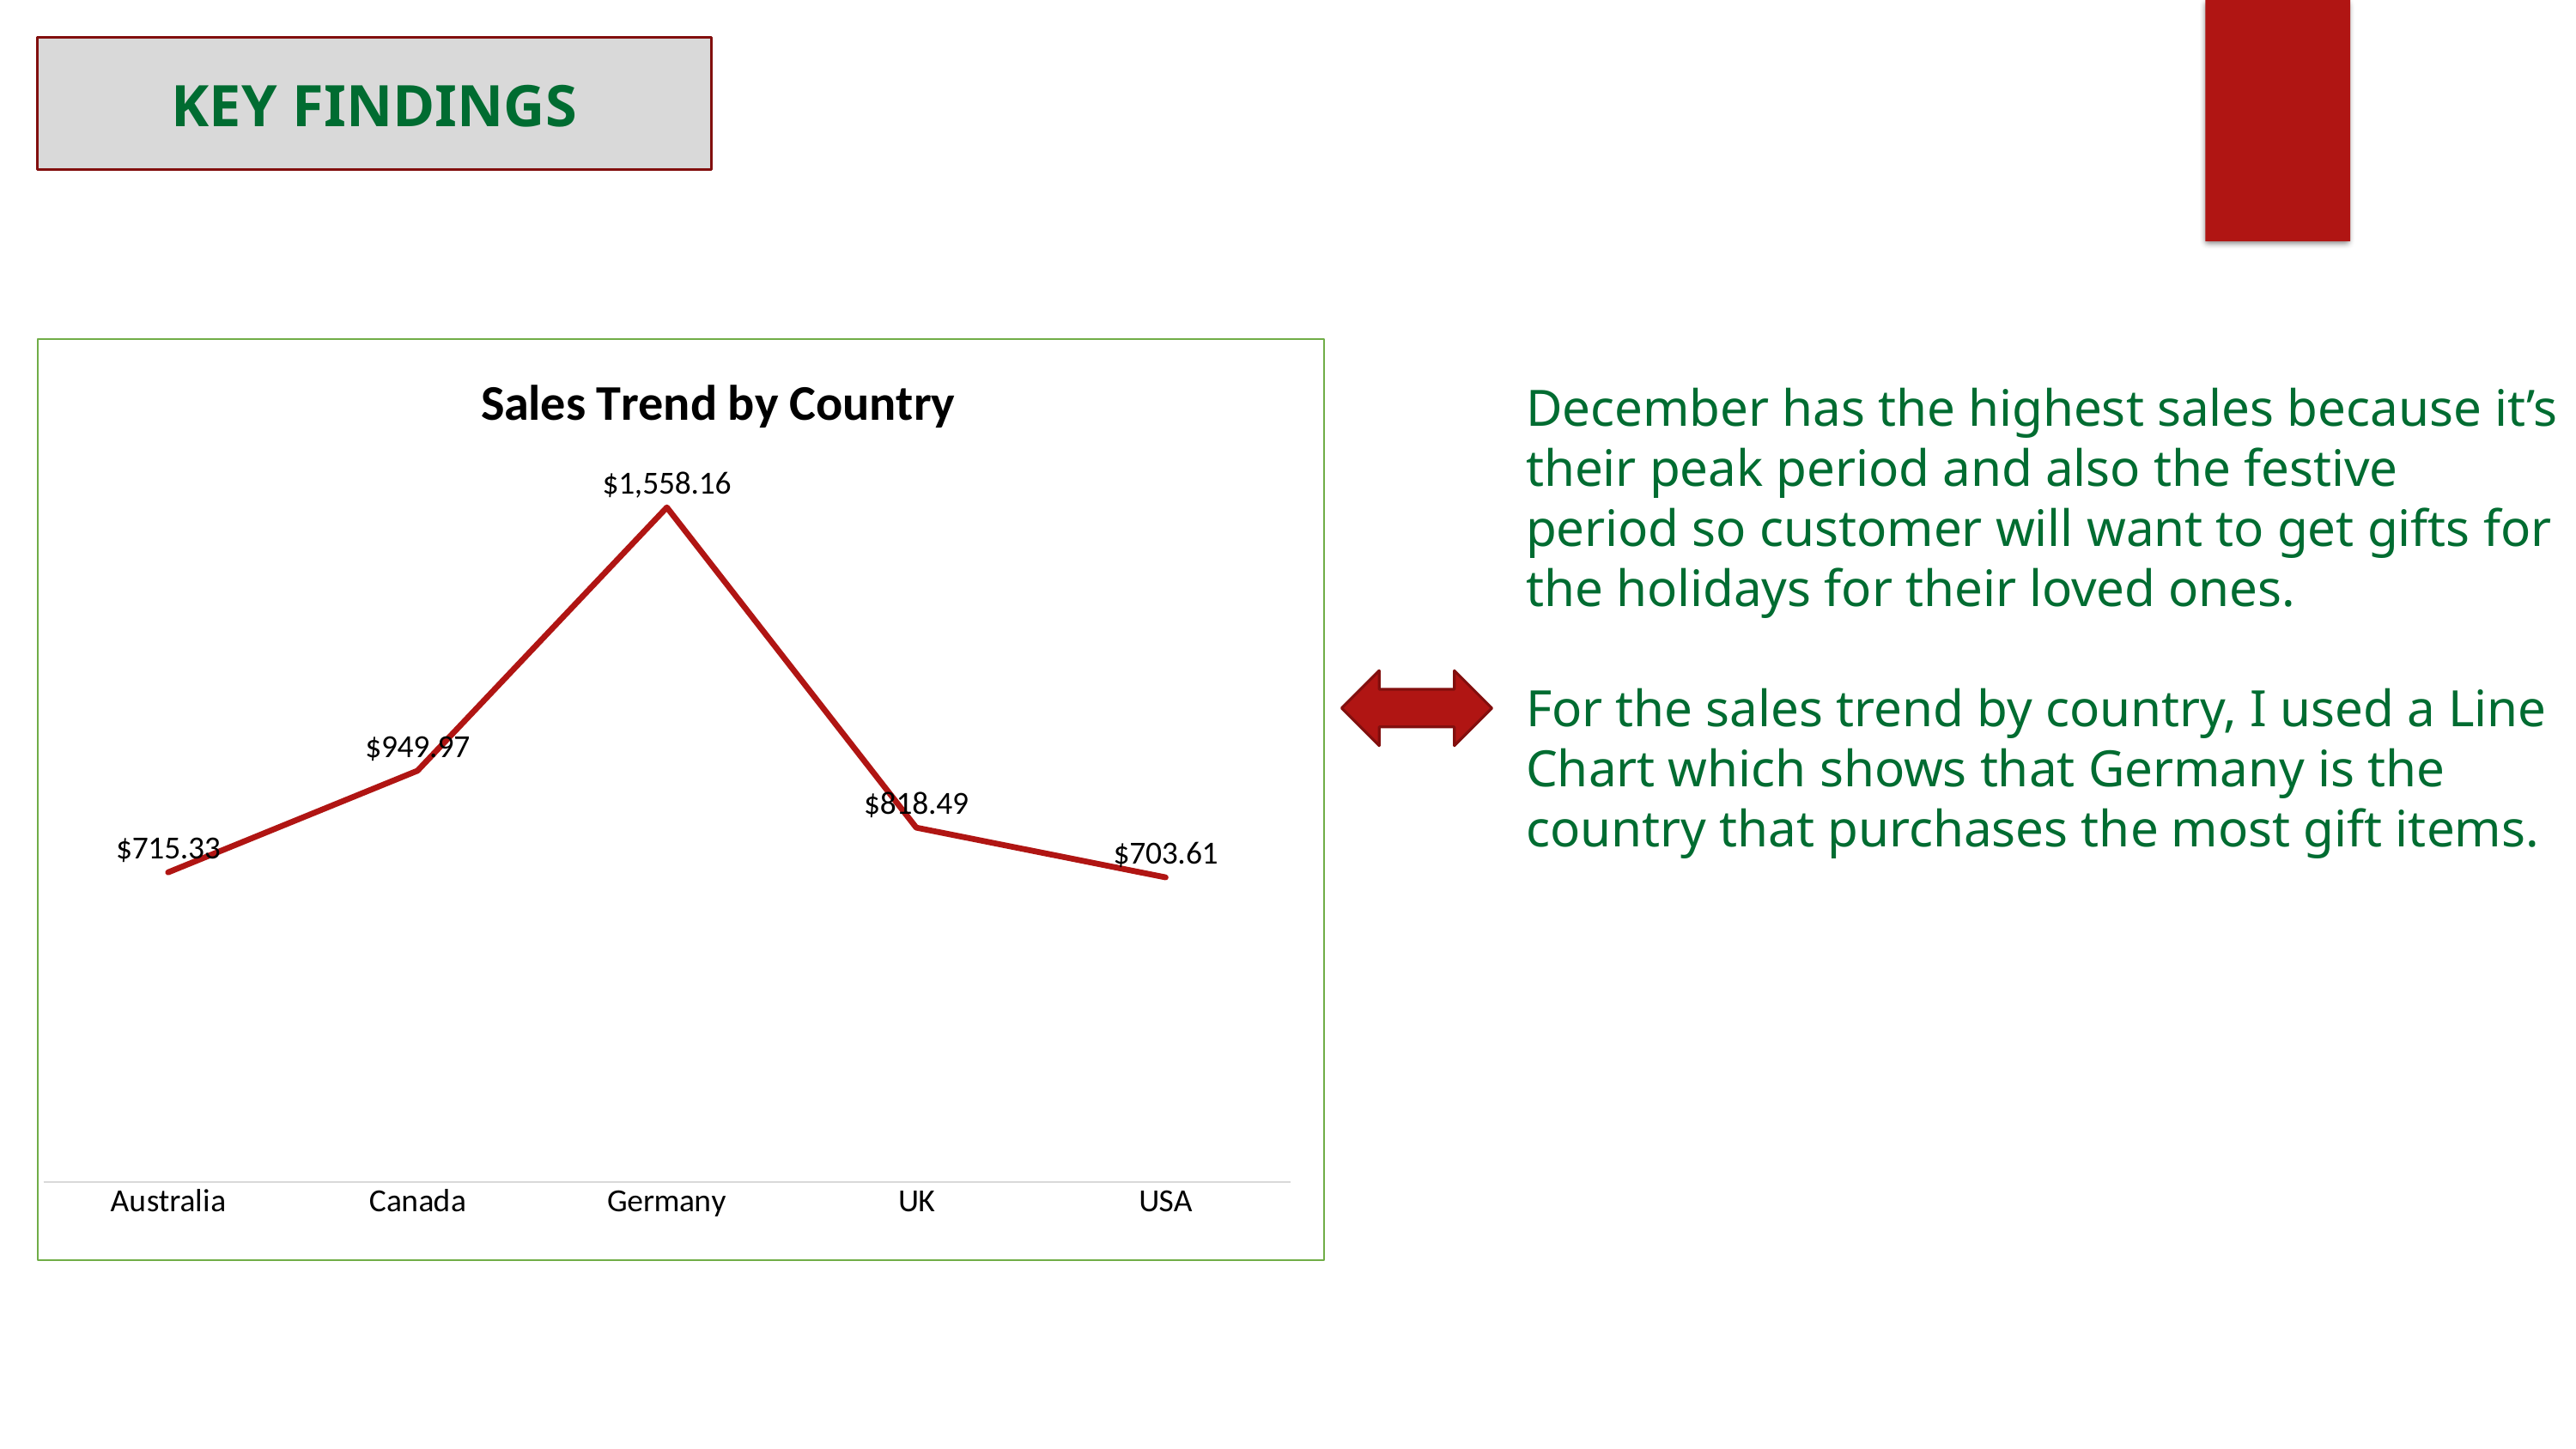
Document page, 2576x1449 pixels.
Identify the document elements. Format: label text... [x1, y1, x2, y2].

text_box KEY FINDINGS [36, 36, 713, 171]
text_box December has the highest sales because it’s their peak period and also the festive period so customer will want to get gifts for the holidays for their loved ones. For the sales trend by country, I used a Line Chart which shows that Germany is the country that purchases the most gift items. [1513, 370, 2576, 864]
chart [37, 337, 1326, 1261]
text_box [1340, 669, 1493, 748]
